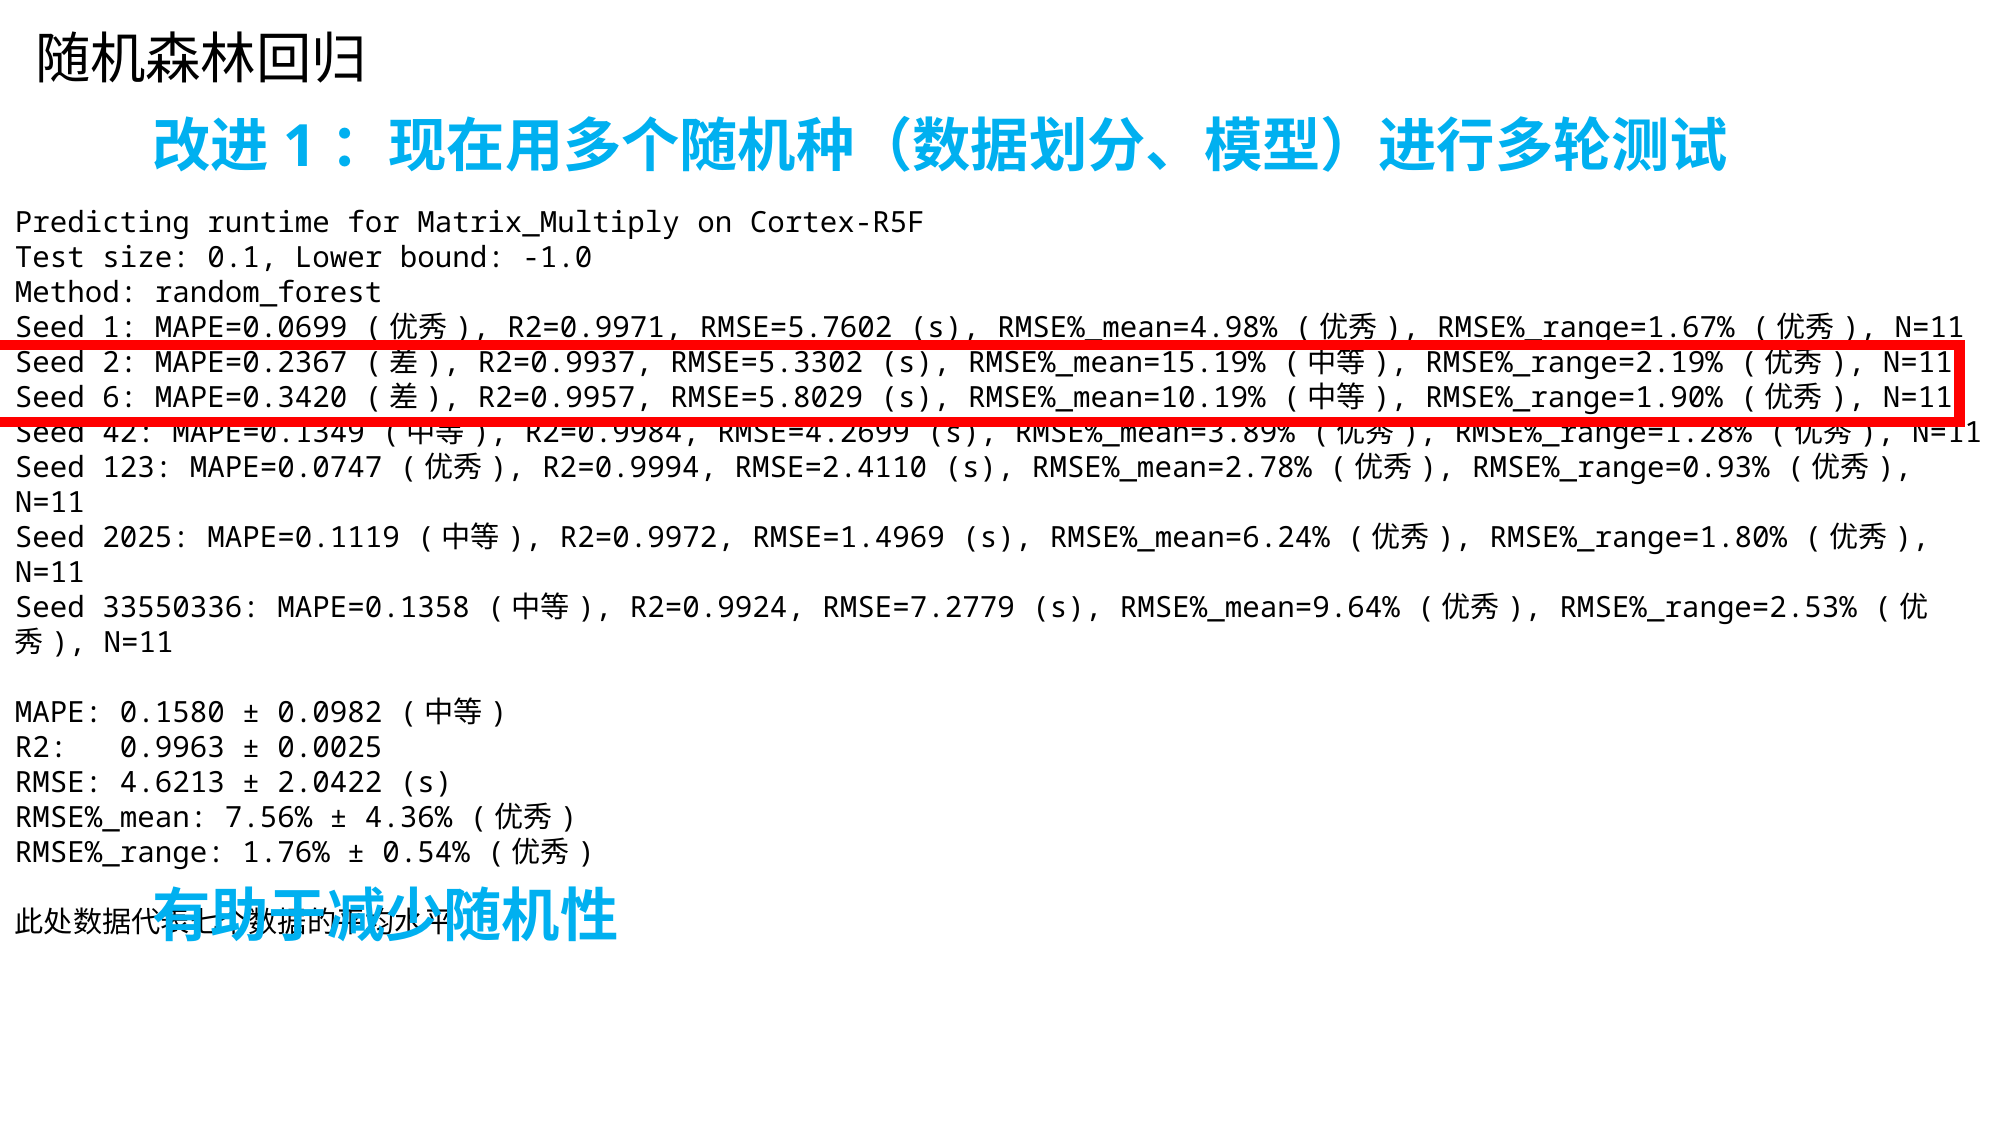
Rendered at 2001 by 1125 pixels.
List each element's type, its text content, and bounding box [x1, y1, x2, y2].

text_box 有助于减少随机性 [137, 869, 1863, 967]
text_box Predicting runtime for Matrix_Multiply on Cortex-R5F Test size: 0.1, Lower bound: -1.0 Method: random_forest Seed 1: MAPE=0.0699 (优秀), R2=0.9971, RMSE=5.7602 (s), RMSE%_mean=4.98% (优秀), RMSE%_range=1.67% (优秀), N=11 Seed 2: MAPE=0.2367 (差), R2=0.9937, RMSE=5.3302 (s), RMSE%_mean=15.19% (中等), RMSE%_range=2.19% (优秀), N=11 Seed 6: MAPE=0.3420 (差), R2=0.9957, RMSE=5.8029 (s), RMSE%_mean=10.19% (中等), RMSE%_range=1.90% (优秀), N=11 Seed 42: MAPE=0.1349 (中等), R2=0.9984, RMSE=4.2699 (s), RMSE%_mean=3.89% (优秀), RMSE%_range=1.28% (优秀), N=11 Seed 123: MAPE=0.0747 (优秀), R2=0.9994, RMSE=2.4110 (s), RMSE%_mean=2.78% (优秀), RMSE%_range=0.93% (优秀), N=11 Seed 2025: MAPE=0.1119 (中等), R2=0.9972, RMSE=1.4969 (s), RMSE%_mean=6.24% (优秀), RMSE%_range=1.80% (优秀), N=11 Seed 33550336: MAPE=0.1358 (中等), R2=0.9924, RMSE=7.2779 (s), RMSE%_mean=9.64% (优秀), RMSE%_range=2.53% (优秀), N=11 MAPE: 0.1580 ± 0.0982 (中等) R2: 0.9963 ± 0.0025 RMSE: 4.6213 ± 2.0422 (s) RMSE%_mean: 7.56% ± 4.36% (优秀) RMSE%_range: 1.76% ± 0.54% (优秀) 此处数据代表七个数据的平均水平 [0, 196, 2000, 946]
text_box 随机森林回归 [20, 23, 420, 99]
title 改进1：现在用多个随机种（数据划分、模型）进行多轮测试 [137, 98, 1863, 197]
text_box [20, 562, 942, 661]
text_box [0, 344, 1960, 423]
